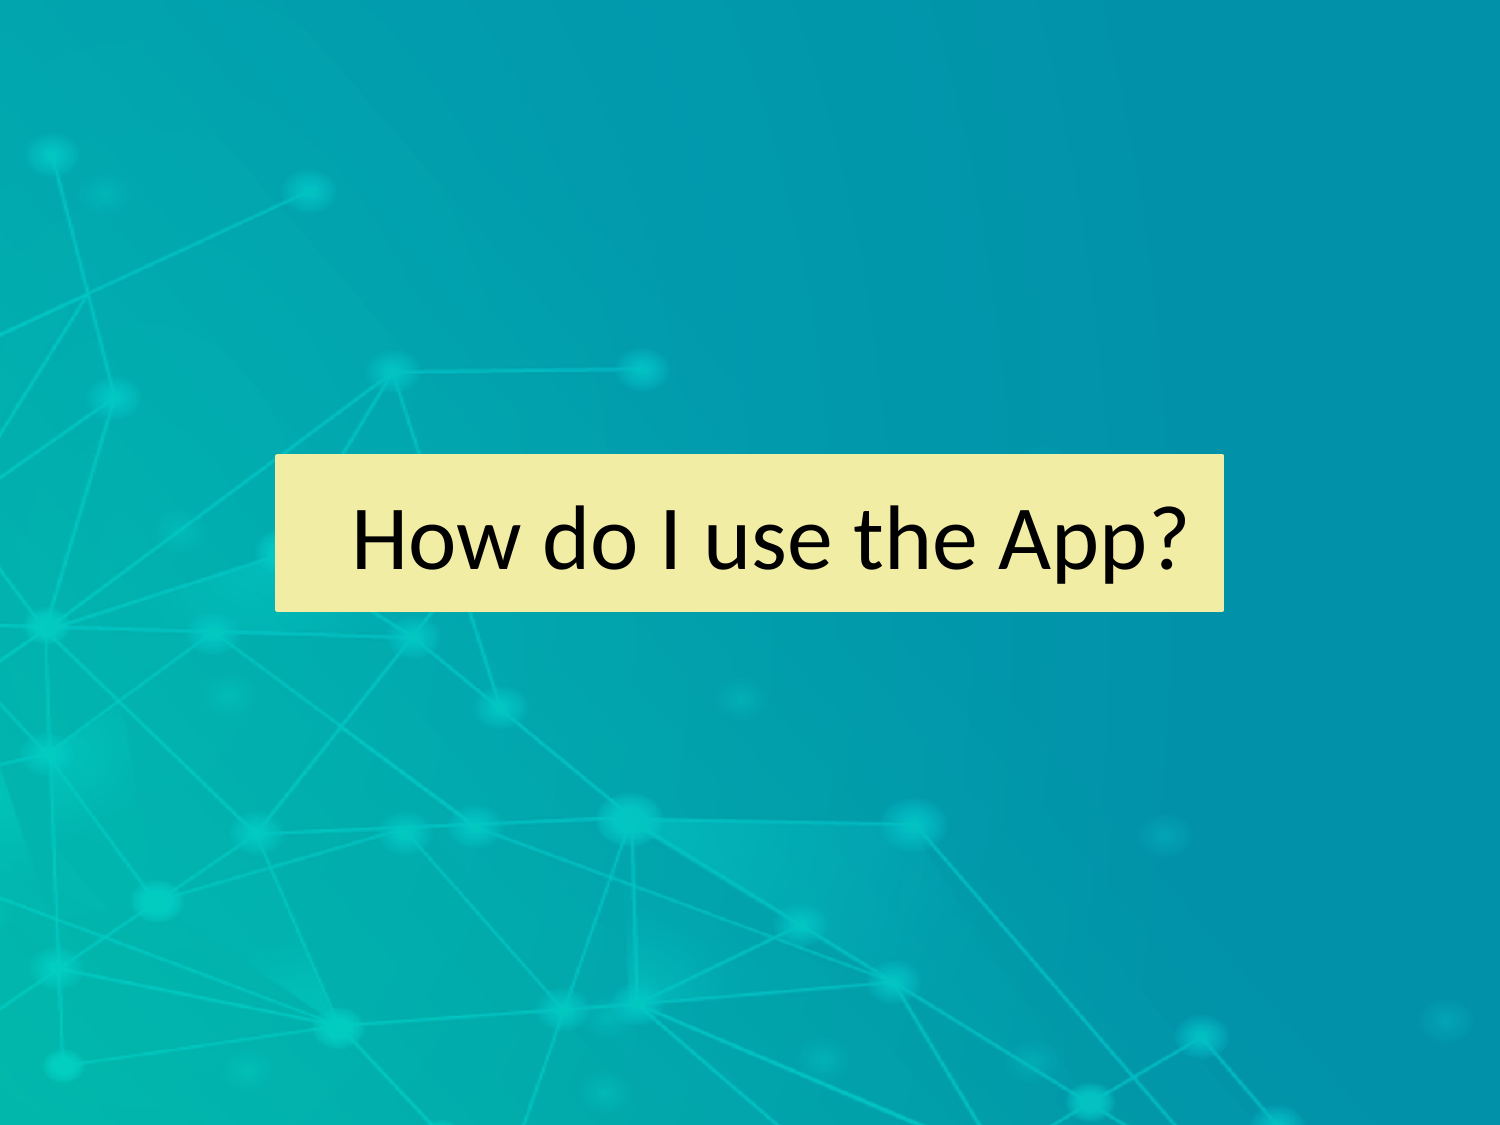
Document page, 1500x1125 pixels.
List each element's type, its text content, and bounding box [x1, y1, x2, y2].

picture [0, 0, 1500, 1125]
title How do I use the App? [1066, 439, 1447, 627]
